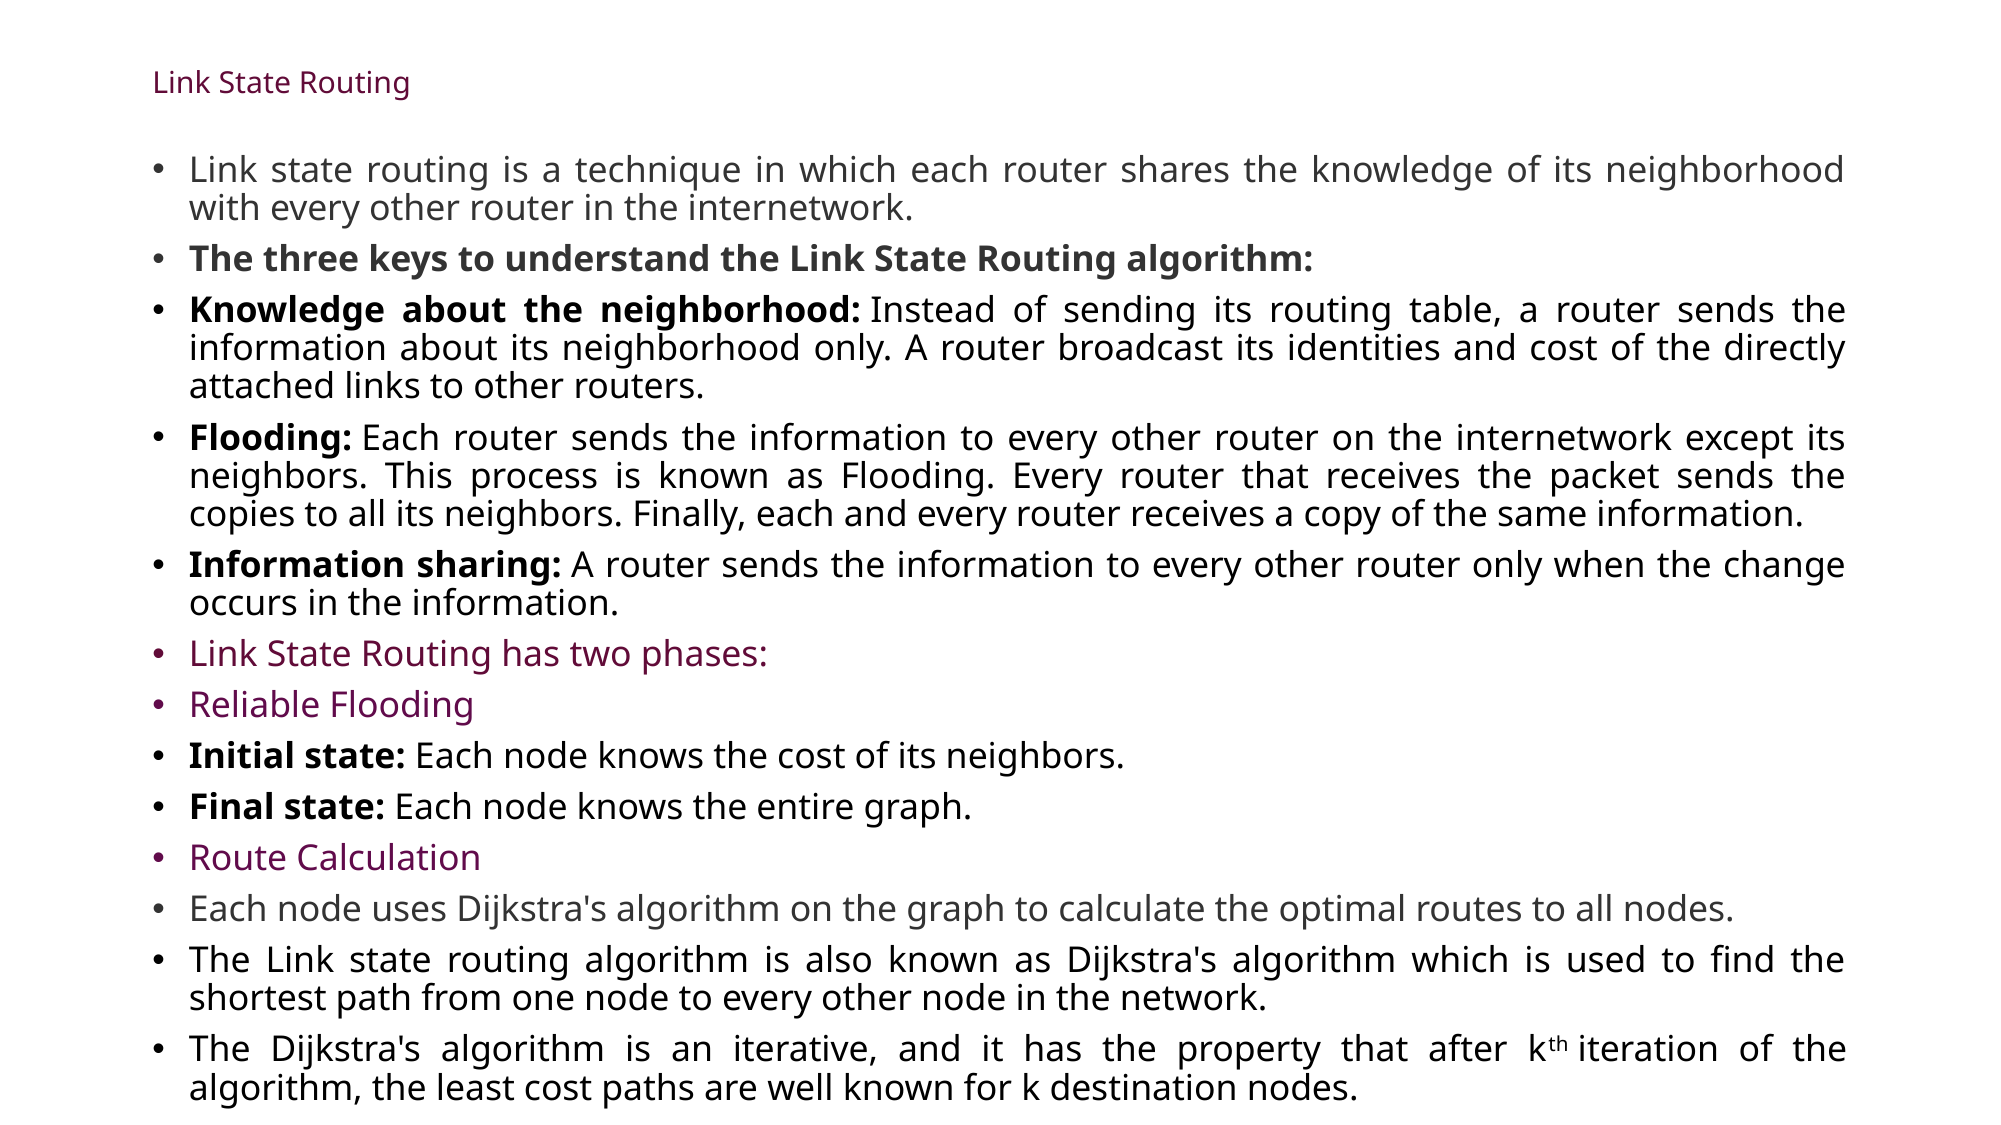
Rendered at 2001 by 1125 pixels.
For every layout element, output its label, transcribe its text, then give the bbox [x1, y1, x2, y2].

list Link state routing is a technique in which each router shares the knowledge of its neighborhood with every other router in the internetwork. The three keys to understand the Link State Routing algorithm: Knowledge about the neighborhood: Instead of sending its routing table, a router sends the information about its neighborhood only. A router broadcast its identities and cost of the directly attached links to other routers. Flooding: Each router sends the information to every other router on the internetwork except its neighbors. This process is known as Flooding. Every router that receives the packet sends the copies to all its neighbors. Finally, each and every router receives a copy of the same information. Information sharing: A router sends the information to every other router only when the change occurs in the information. Link State Routing has two phases: Reliable Flooding Initial state: Each node knows the cost of its neighbors. Final state: Each node knows the entire graph. Route Calculation Each node uses Dijkstra's algorithm on the graph to calculate the optimal routes to all nodes. The Link state routing algorithm is also known as Dijkstra's algorithm which is used to find the shortest path from one node to every other node in the network. The Dijkstra's algorithm is an iterative, and it has the property that after kth iteration of the algorithm, the least cost paths are well known for k destination nodes. [137, 144, 1863, 1125]
title Link State Routing [137, 59, 1863, 144]
